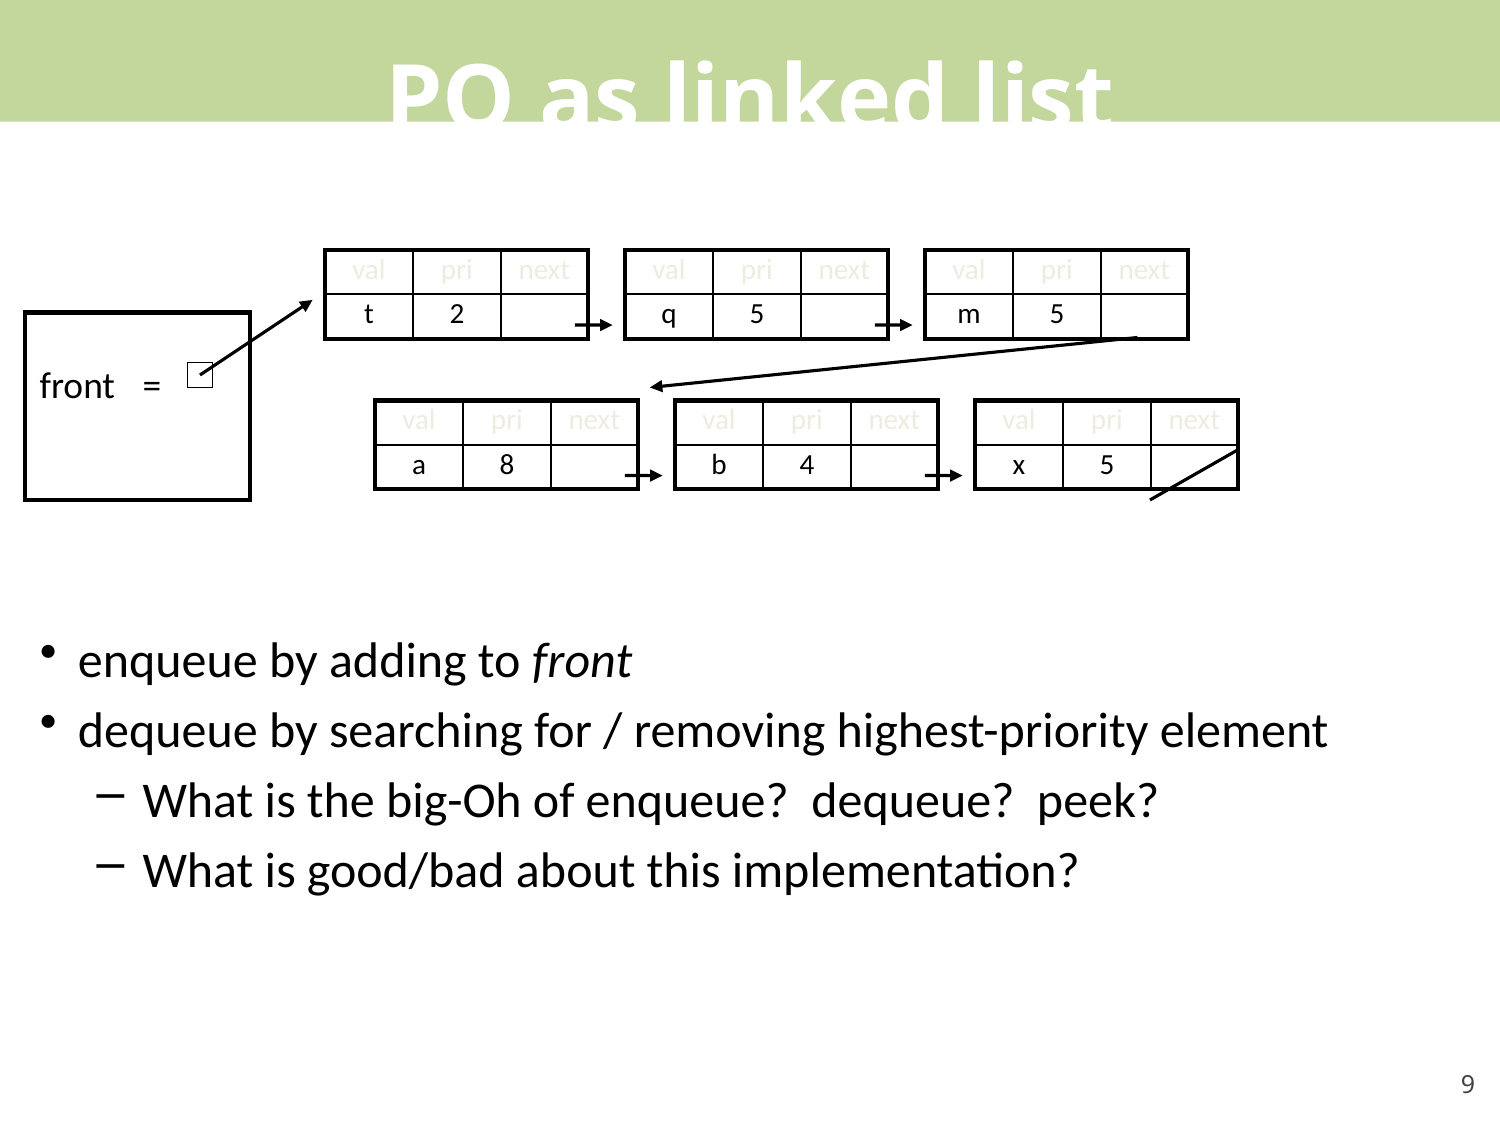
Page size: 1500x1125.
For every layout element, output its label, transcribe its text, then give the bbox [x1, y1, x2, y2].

text_box [874, 318, 913, 332]
table_cell q [627, 295, 712, 337]
table_cell [502, 295, 586, 337]
table_cell [1102, 295, 1186, 337]
table_header next [1102, 252, 1186, 293]
table_cell x [977, 446, 1062, 487]
text_box [649, 337, 1138, 393]
table_header pri [1014, 252, 1100, 293]
table_cell 4 [764, 446, 850, 487]
table_header next [802, 252, 886, 293]
table_header next [502, 252, 586, 293]
table_cell 2 [414, 295, 500, 337]
text_box front = [24, 312, 250, 500]
table_header val [627, 252, 712, 293]
table_cell m [927, 295, 1012, 337]
table_header pri [414, 252, 500, 293]
table_header next [552, 403, 636, 444]
table_cell [852, 446, 936, 487]
table_header val [977, 403, 1062, 444]
table_header val [927, 252, 1012, 293]
table_cell [552, 446, 636, 487]
table_header pri [714, 252, 800, 293]
table_cell b [677, 446, 762, 487]
text_box [574, 318, 613, 332]
table_cell [802, 295, 886, 337]
title PQ as linked list [75, 0, 1425, 188]
table_cell 5 [1064, 446, 1150, 487]
table_cell a [377, 446, 462, 487]
table_header val [377, 403, 462, 444]
table_header val [677, 403, 762, 444]
table_cell 5 [714, 295, 800, 337]
text_box [199, 299, 313, 376]
table_cell 5 [1014, 295, 1100, 337]
text_box [187, 362, 213, 388]
table_header pri [464, 403, 550, 444]
table_header pri [764, 403, 850, 444]
table_header next [852, 403, 936, 444]
table_cell [1152, 446, 1236, 487]
table_cell 8 [464, 446, 550, 487]
text_box [624, 469, 663, 482]
text_box [924, 469, 963, 482]
table_header val [327, 252, 412, 293]
table_header next [1152, 403, 1236, 444]
list enqueue by adding to front dequeue by searching for / removing highest-priority element What is the big-Oh of enqueue? dequeue? peek? What is good/bad about this implementation? [24, 212, 1500, 1100]
table_cell t [327, 295, 412, 337]
table_header pri [1064, 403, 1150, 444]
